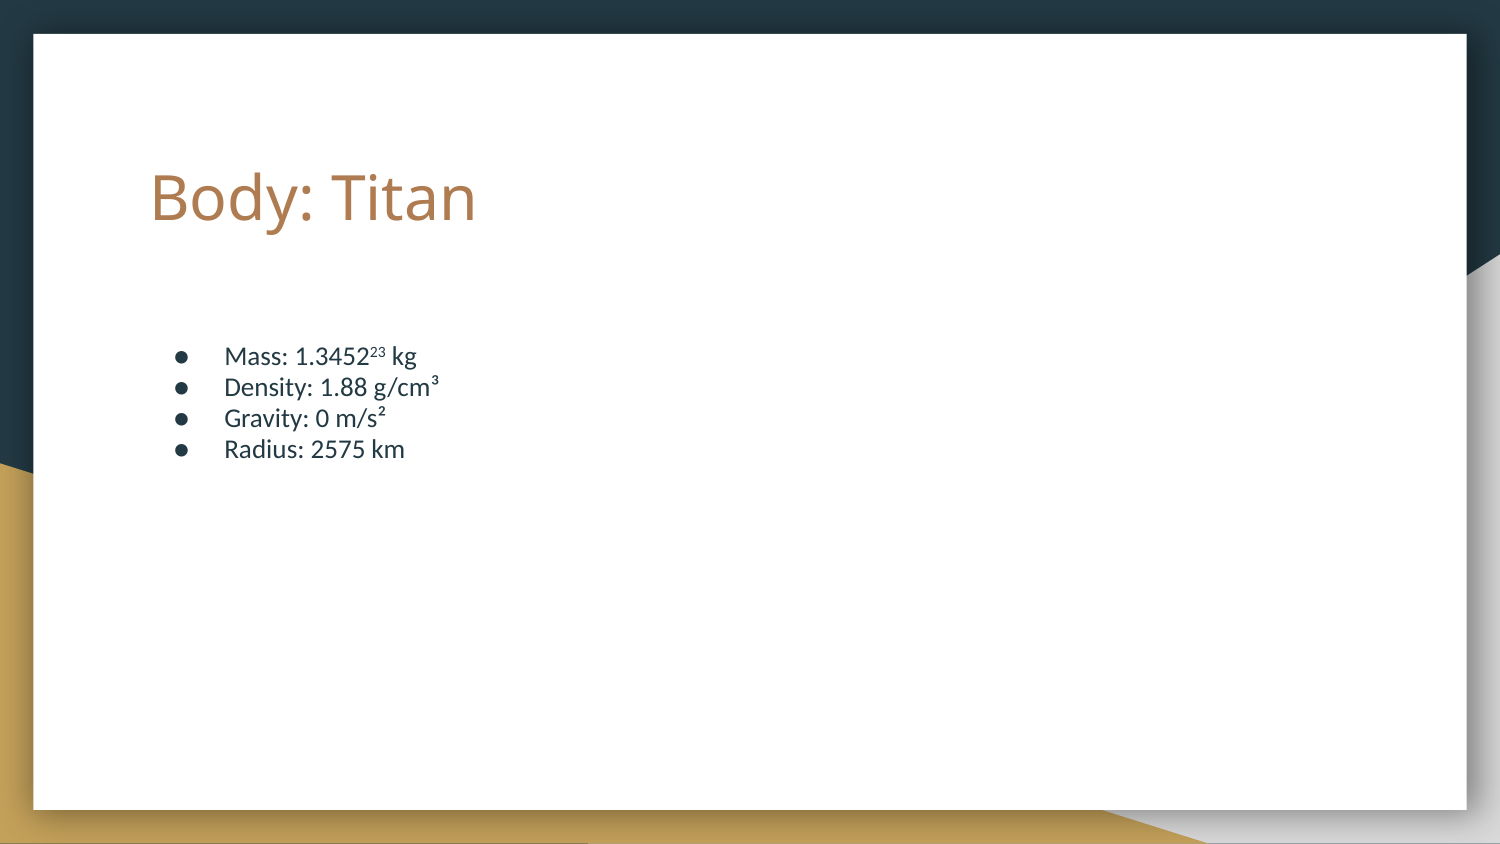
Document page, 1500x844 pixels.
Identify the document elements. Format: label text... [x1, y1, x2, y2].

list Mass: 1.345223 kg Density: 1.88 g/cm³ Gravity: 0 m/s² Radius: 2575 km [134, 326, 1366, 729]
title Body: Titan [134, 138, 1366, 296]
